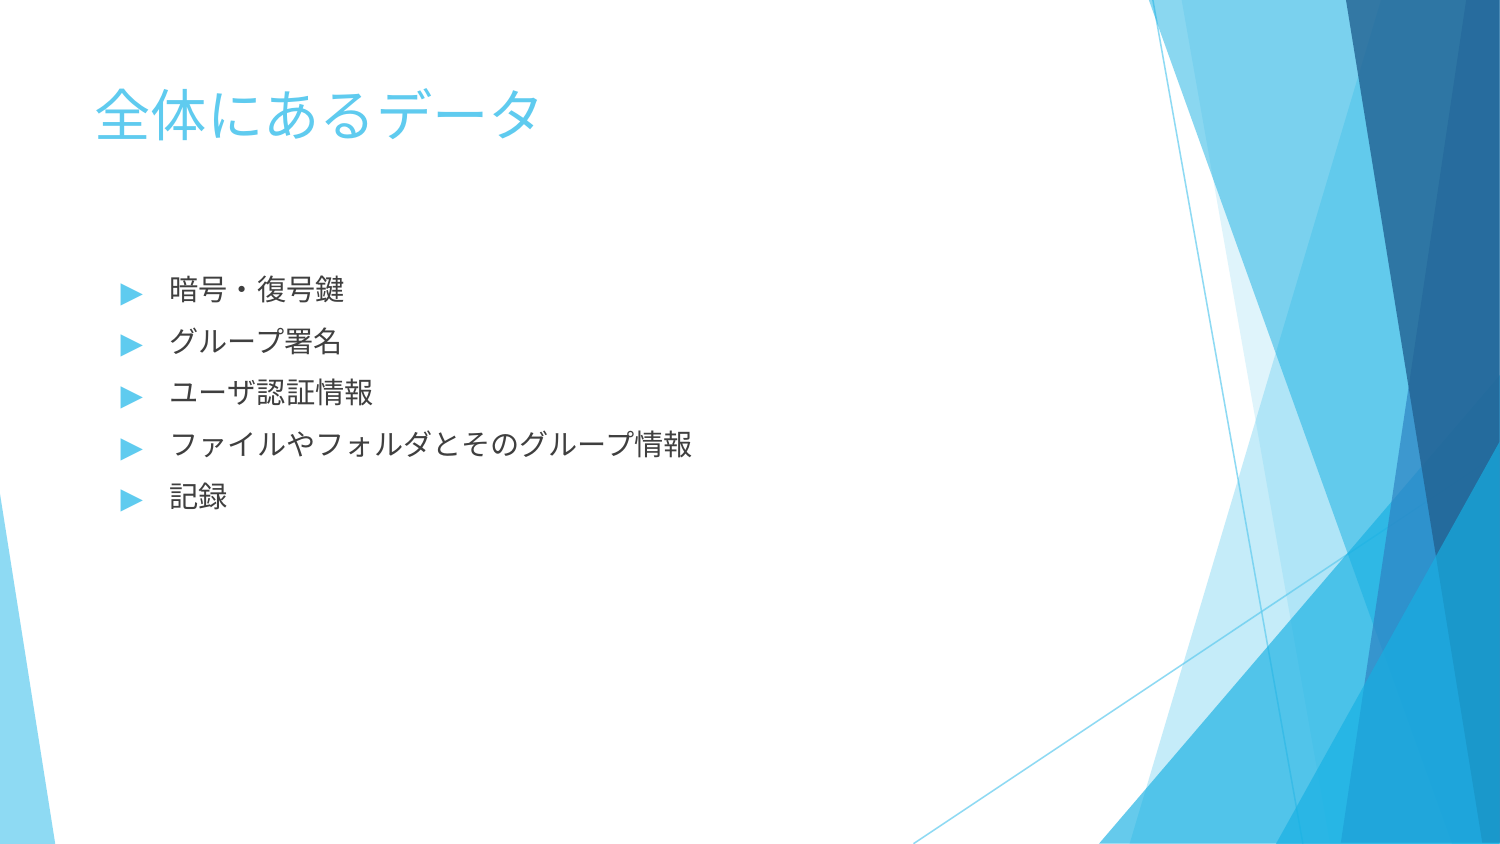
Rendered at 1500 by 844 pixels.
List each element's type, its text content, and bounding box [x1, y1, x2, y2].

title 全体にあるデータ [83, 75, 1141, 238]
list 暗号・復号鍵 グループ署名 ユーザ認証情報 ファイルやフォルダとそのグループ情報 記録 [83, 265, 1141, 744]
